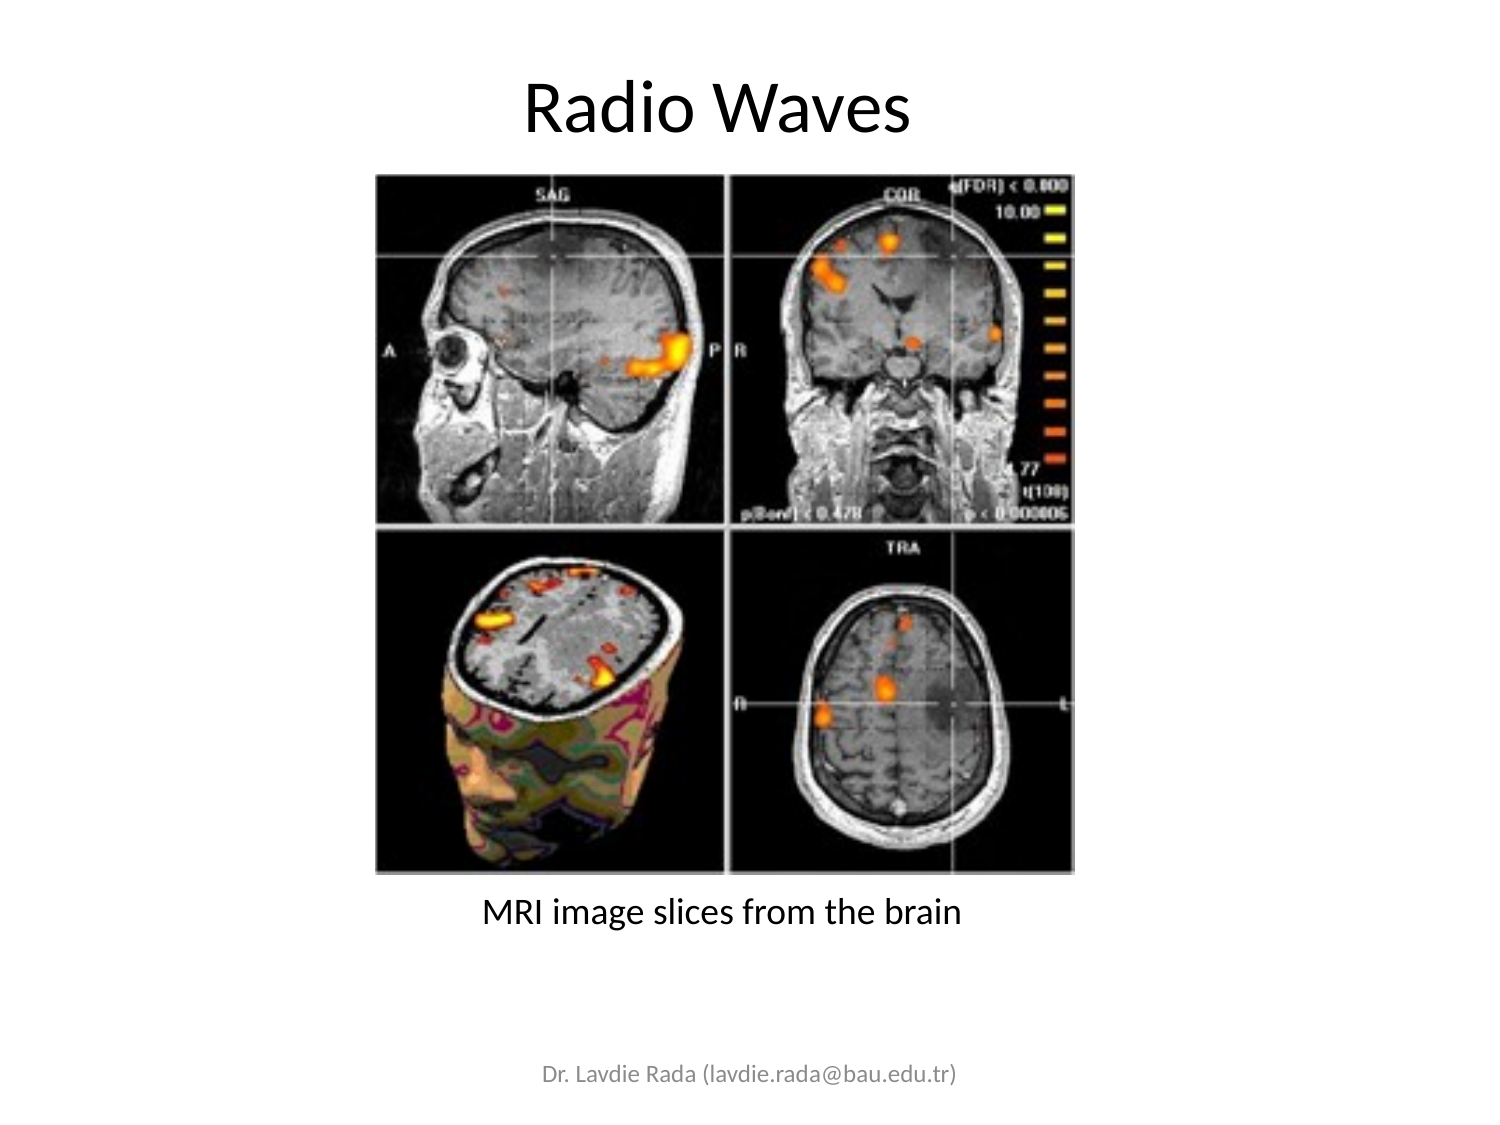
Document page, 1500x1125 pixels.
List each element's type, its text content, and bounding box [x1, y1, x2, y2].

text_box Radio Waves [362, 49, 1073, 155]
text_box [374, 174, 1076, 941]
footer Dr. Lavdie Rada (lavdie.rada@bau.edu.tr) [512, 1042, 988, 1103]
